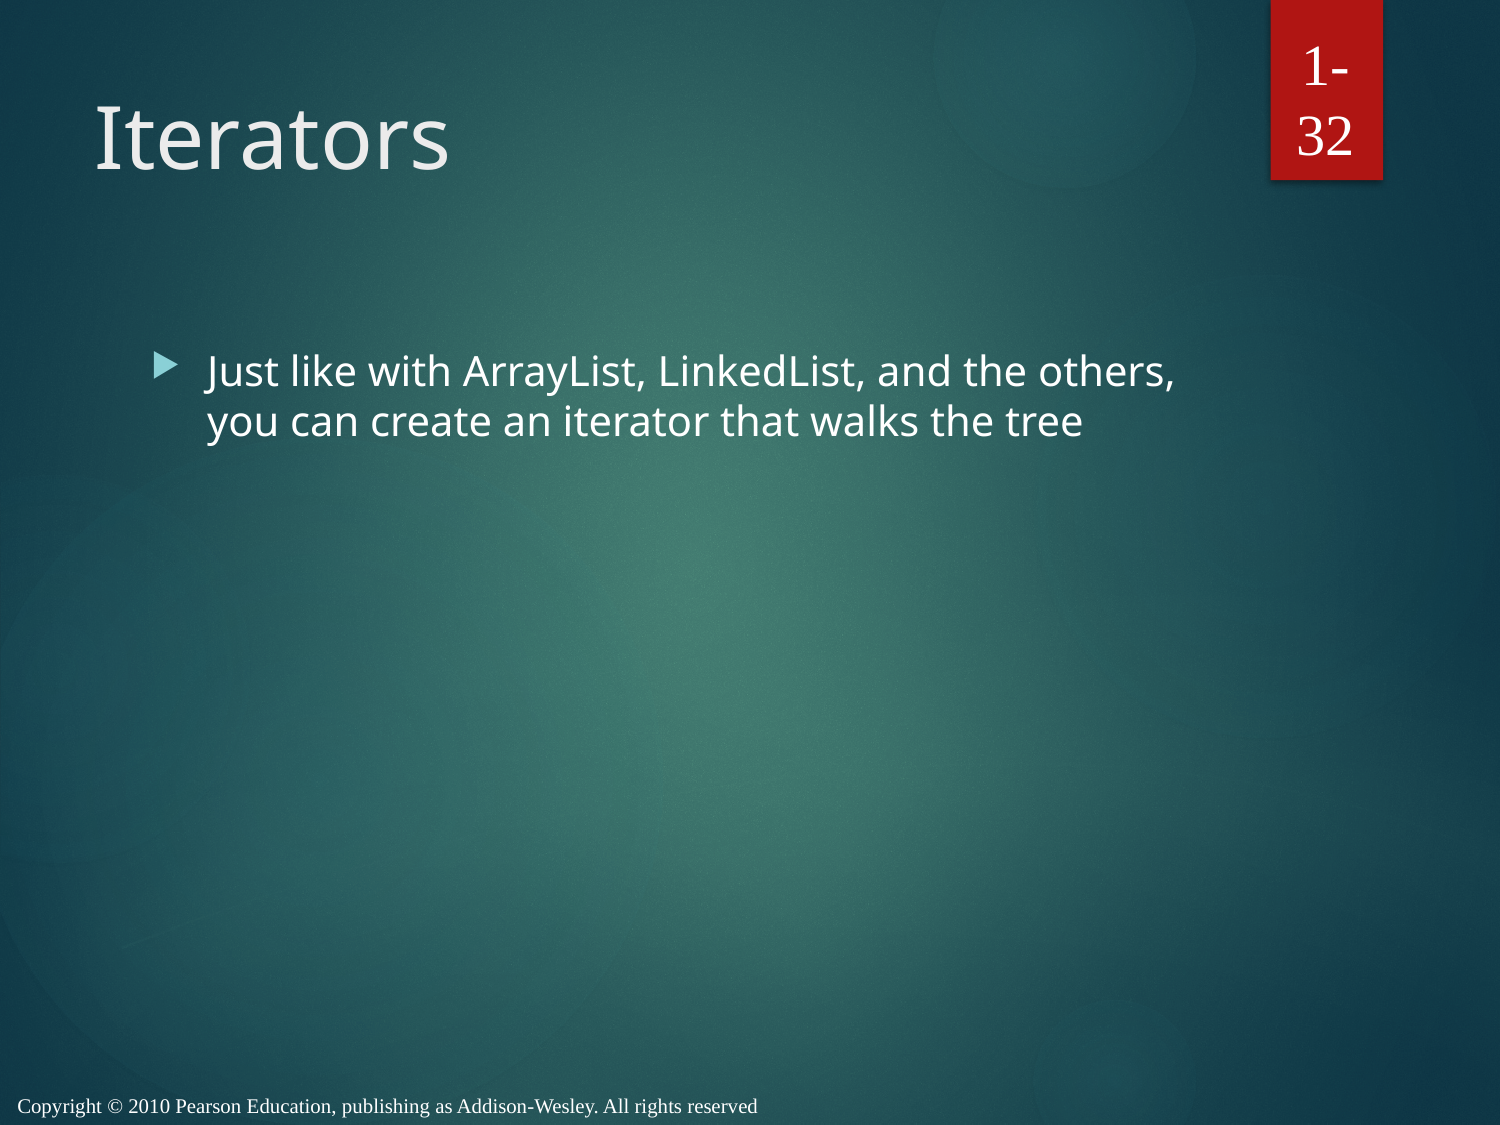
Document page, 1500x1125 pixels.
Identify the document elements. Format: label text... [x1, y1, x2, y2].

slide_number 1-32 [1273, 48, 1378, 175]
title Iterators [79, 74, 1237, 304]
list Just like with ArrayList, LinkedList, and the others, you can create an iterator that walks the tree [135, 336, 1237, 1025]
